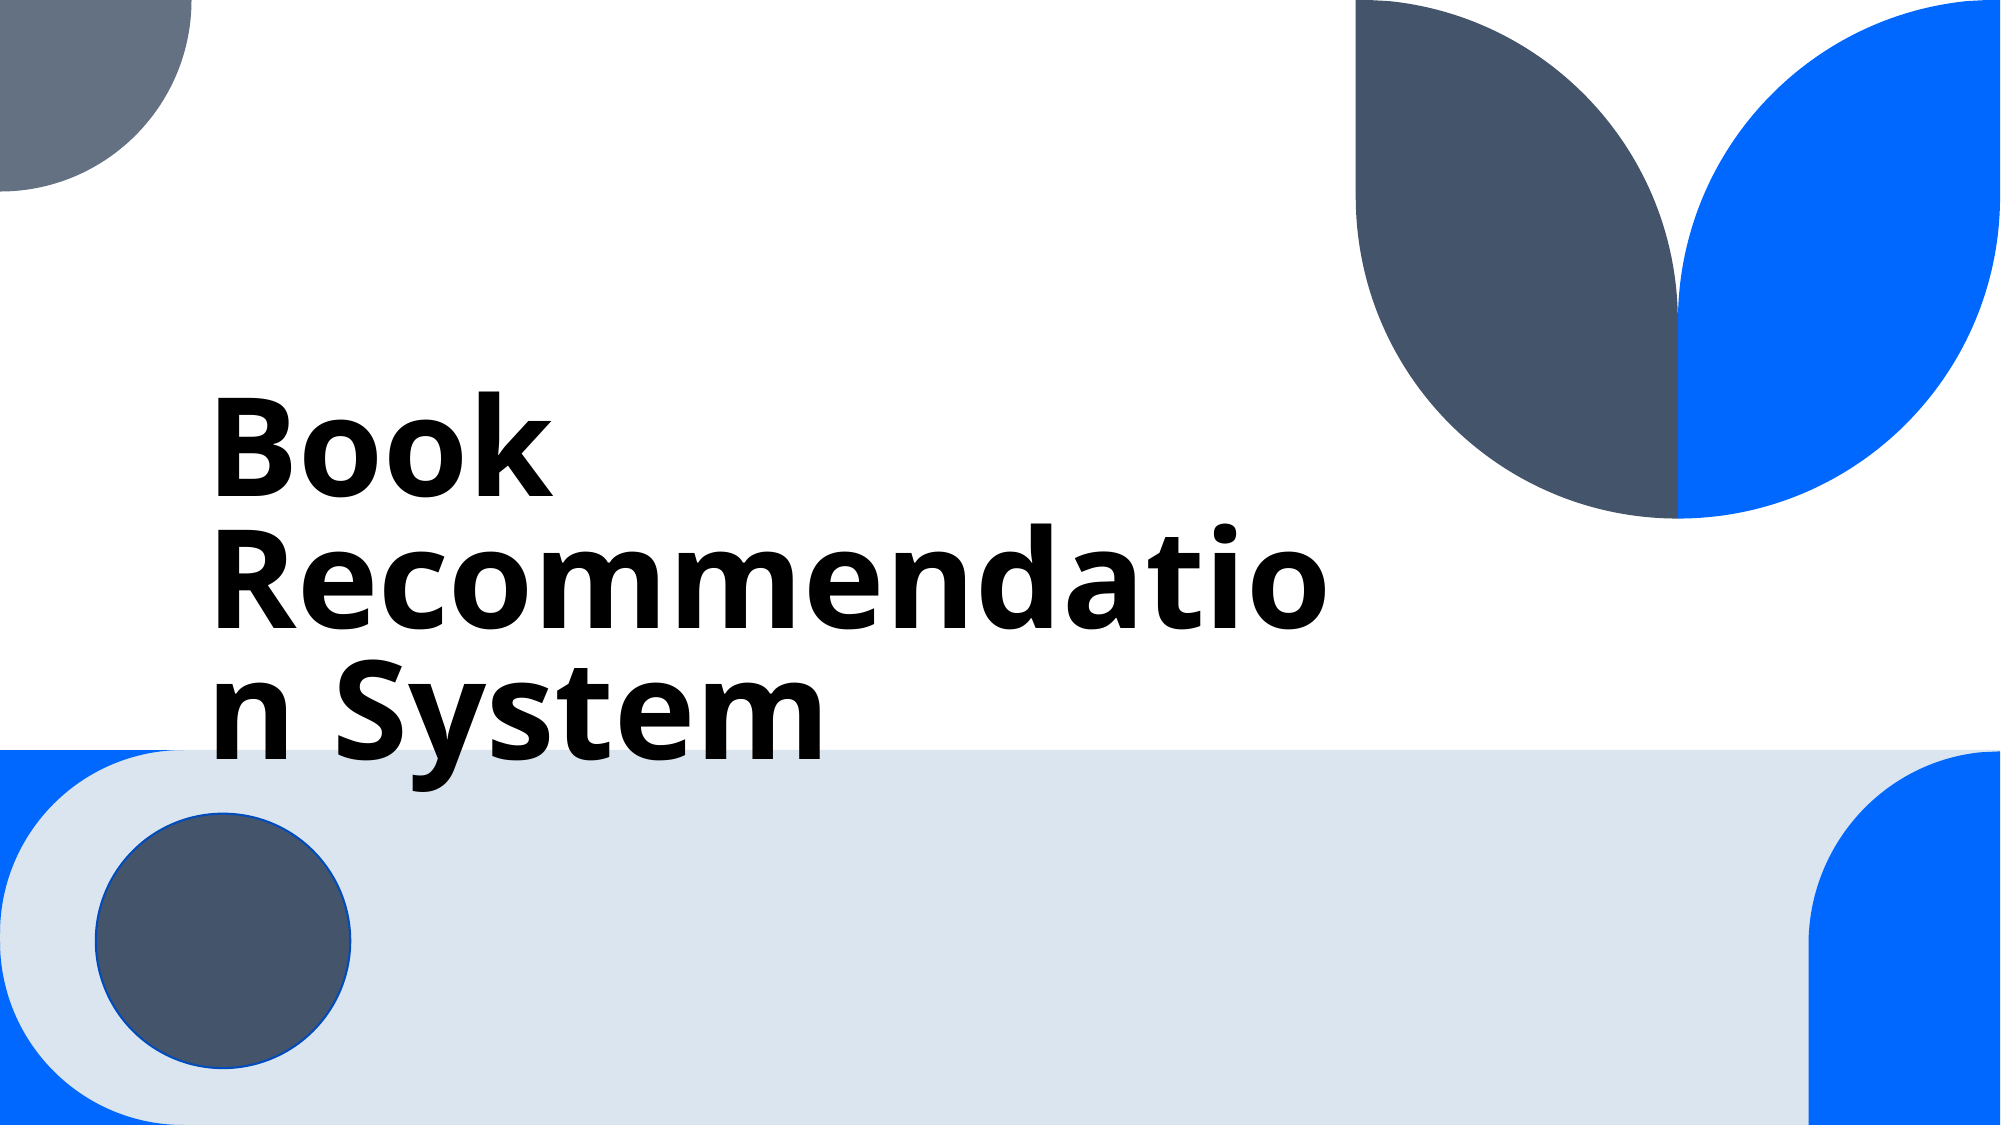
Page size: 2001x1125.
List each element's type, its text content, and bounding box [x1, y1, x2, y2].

title Book Recommendation System [191, 38, 1356, 794]
